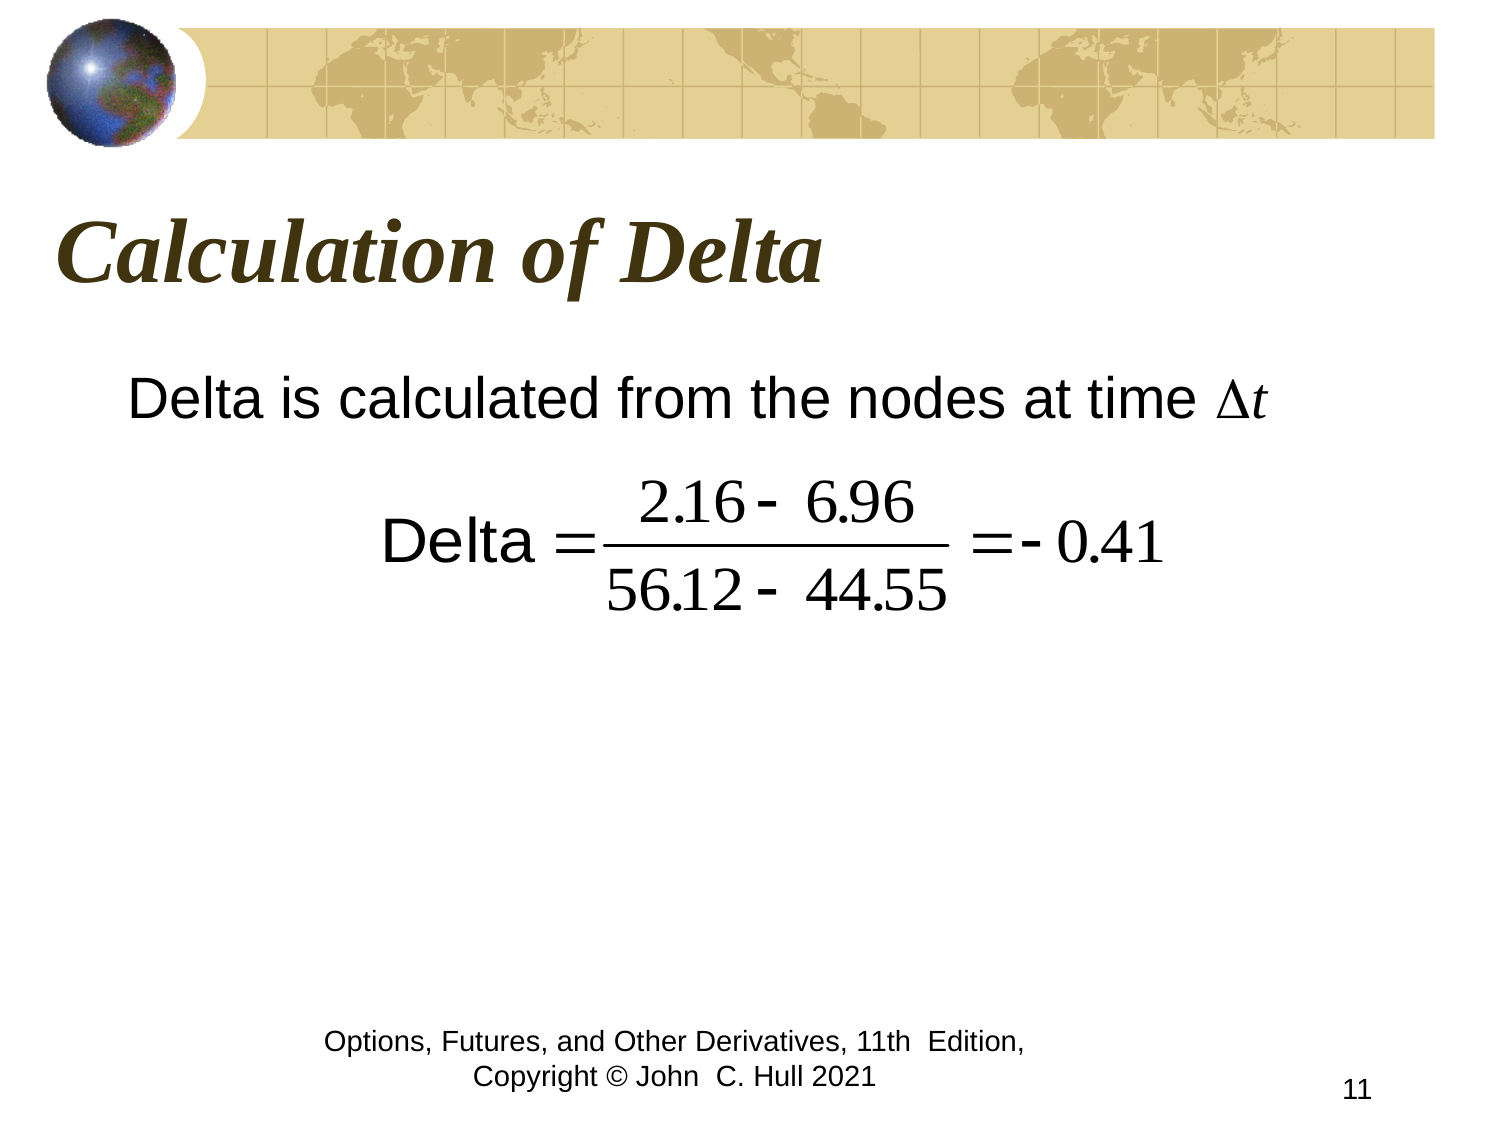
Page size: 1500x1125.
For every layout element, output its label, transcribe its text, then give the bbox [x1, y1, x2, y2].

footer Options, Futures, and Other Derivatives, 11th Edition, Copyright © John C. Hull 2021 [262, 1024, 1088, 1101]
slide_number 11 [1074, 1037, 1388, 1113]
list Delta is calculated from the nodes at time Dt [112, 352, 1388, 1028]
title Calculation of Delta [40, 152, 1316, 341]
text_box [374, 462, 1176, 626]
picture [42, 14, 190, 151]
